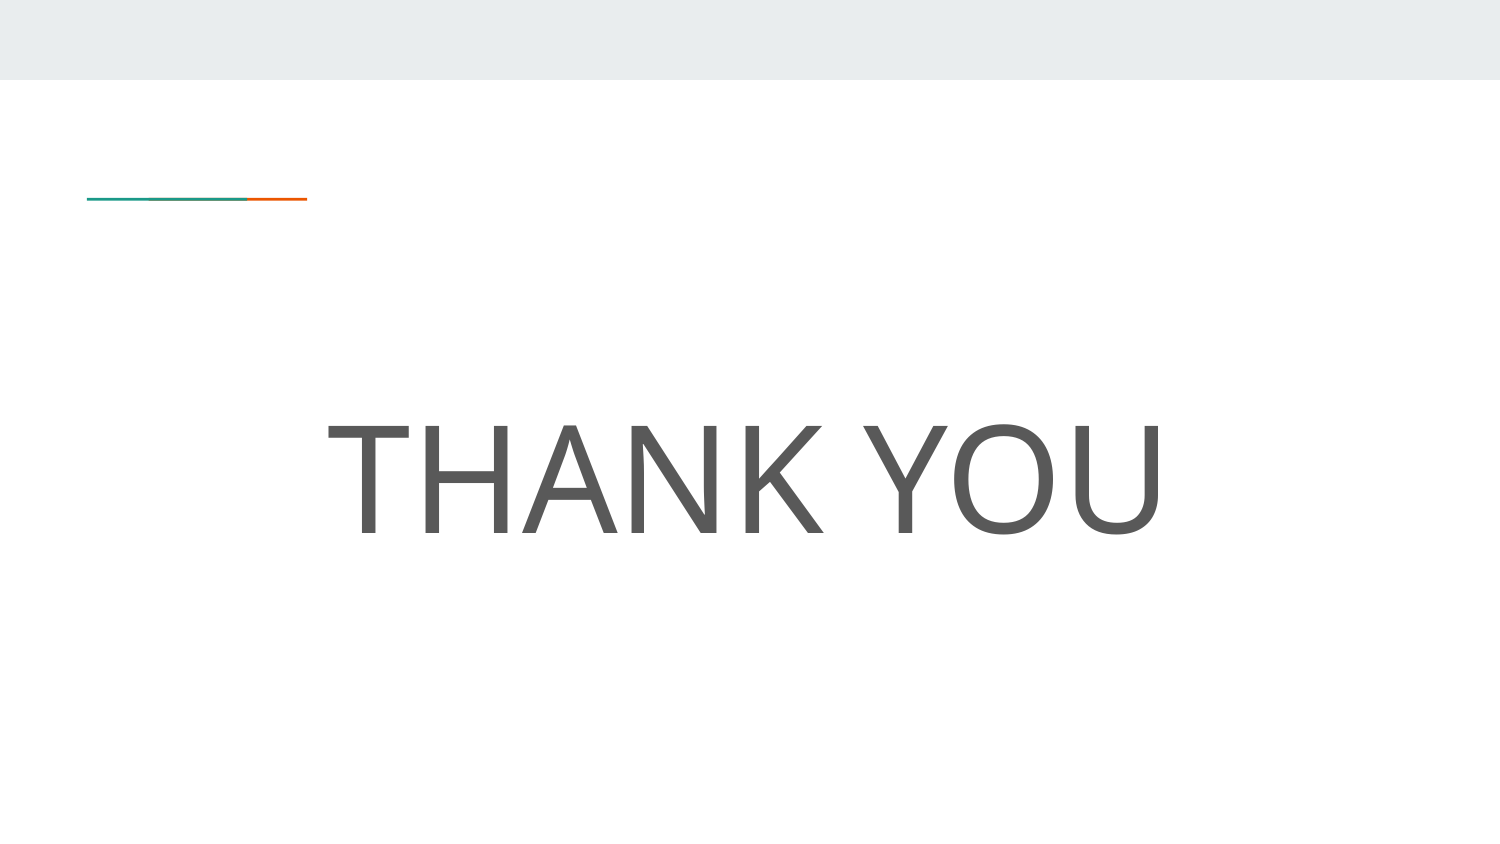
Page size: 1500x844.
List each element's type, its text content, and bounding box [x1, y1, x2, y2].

list THANK YOU [119, 341, 1381, 712]
